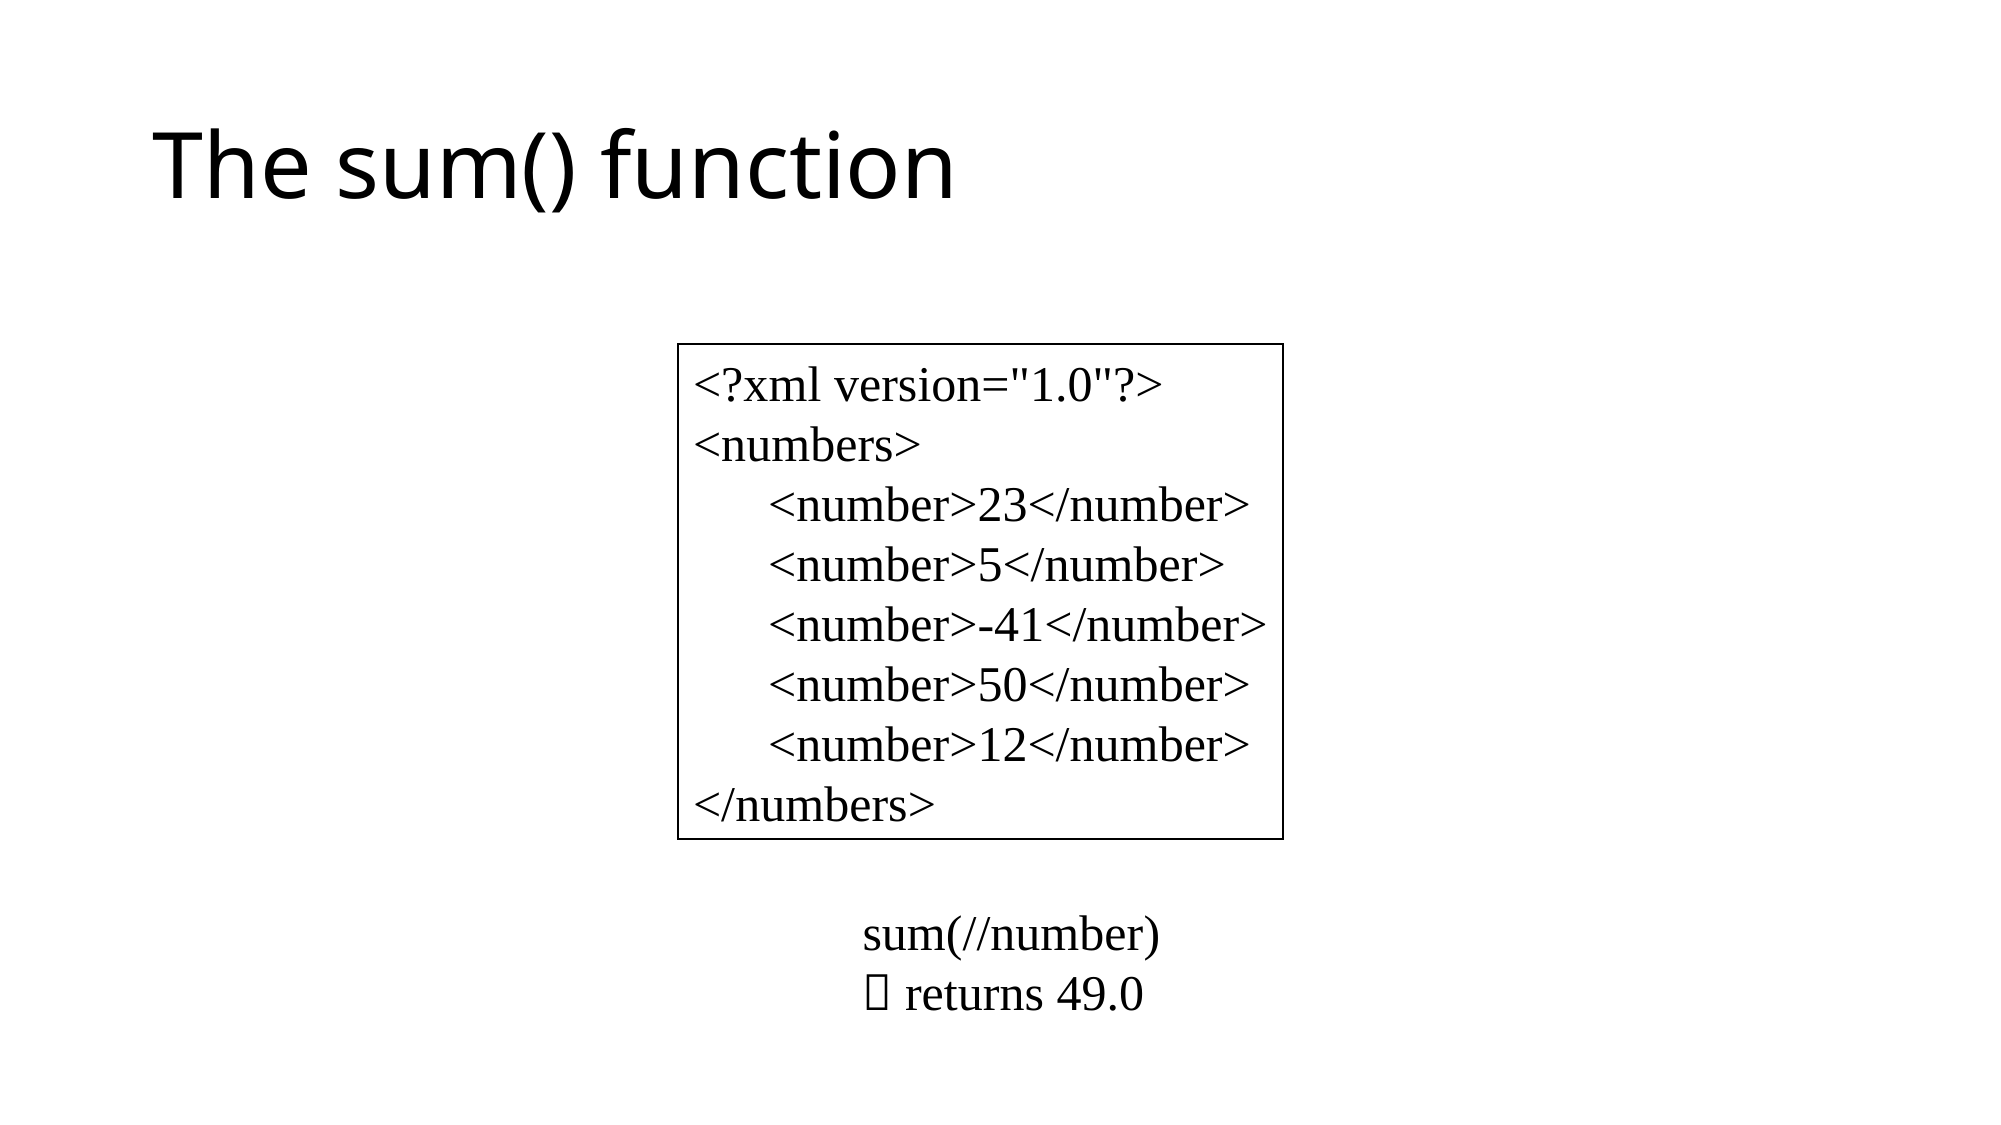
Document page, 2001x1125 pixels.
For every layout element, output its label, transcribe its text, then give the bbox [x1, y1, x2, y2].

text_box sum(//number)  returns 49.0 [847, 892, 1176, 1028]
title The sum() function [137, 59, 1863, 278]
text_box <?xml version="1.0"?> <numbers> <number>23</number> <number>5</number> <number>-41</number> <number>50</number> <number>12</number> </numbers> [678, 344, 1283, 839]
